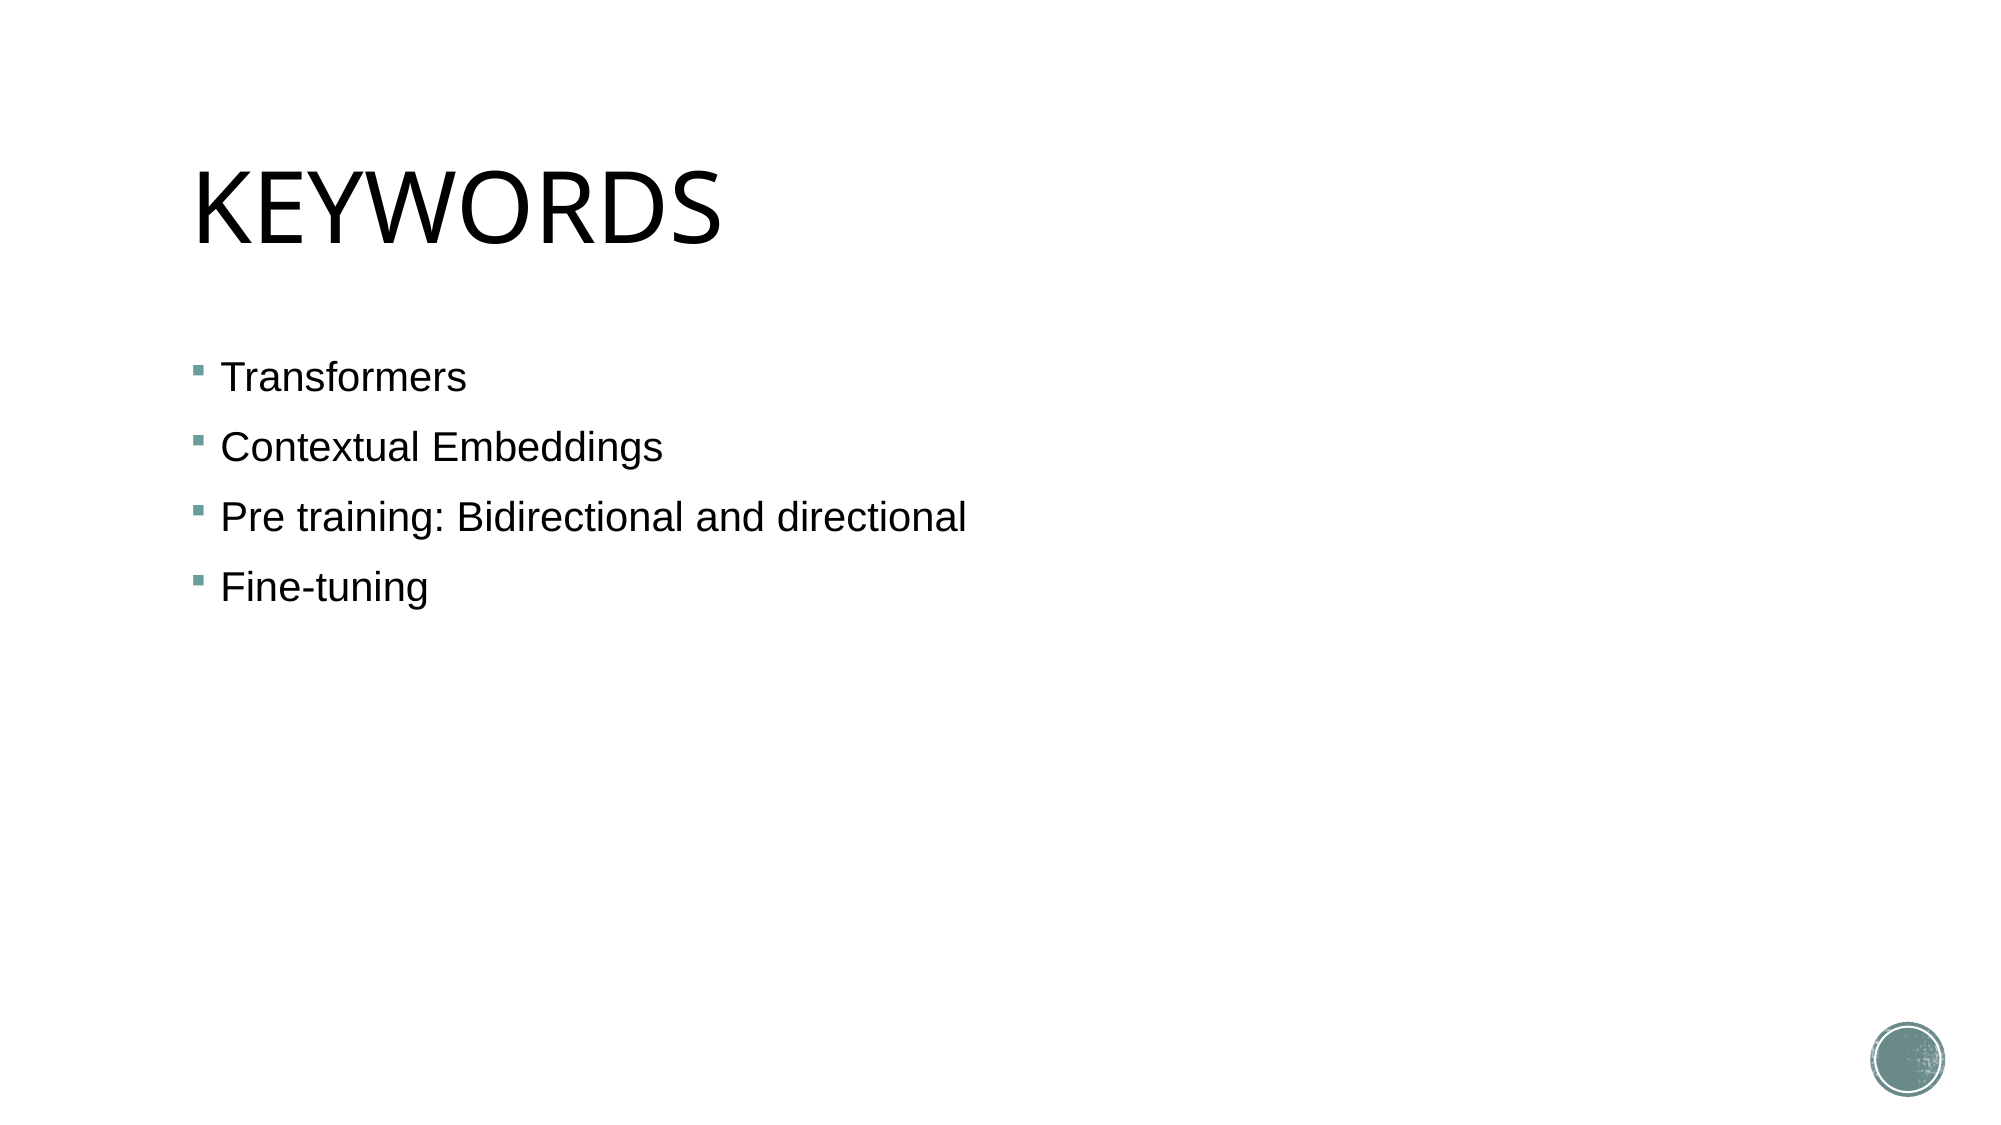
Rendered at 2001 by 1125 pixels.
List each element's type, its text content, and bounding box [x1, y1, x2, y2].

title KEYWORDS [175, 79, 1826, 344]
list Transformers Contextual Embeddings Pre training: Bidirectional and directional Fine-tuning [175, 348, 1826, 1013]
